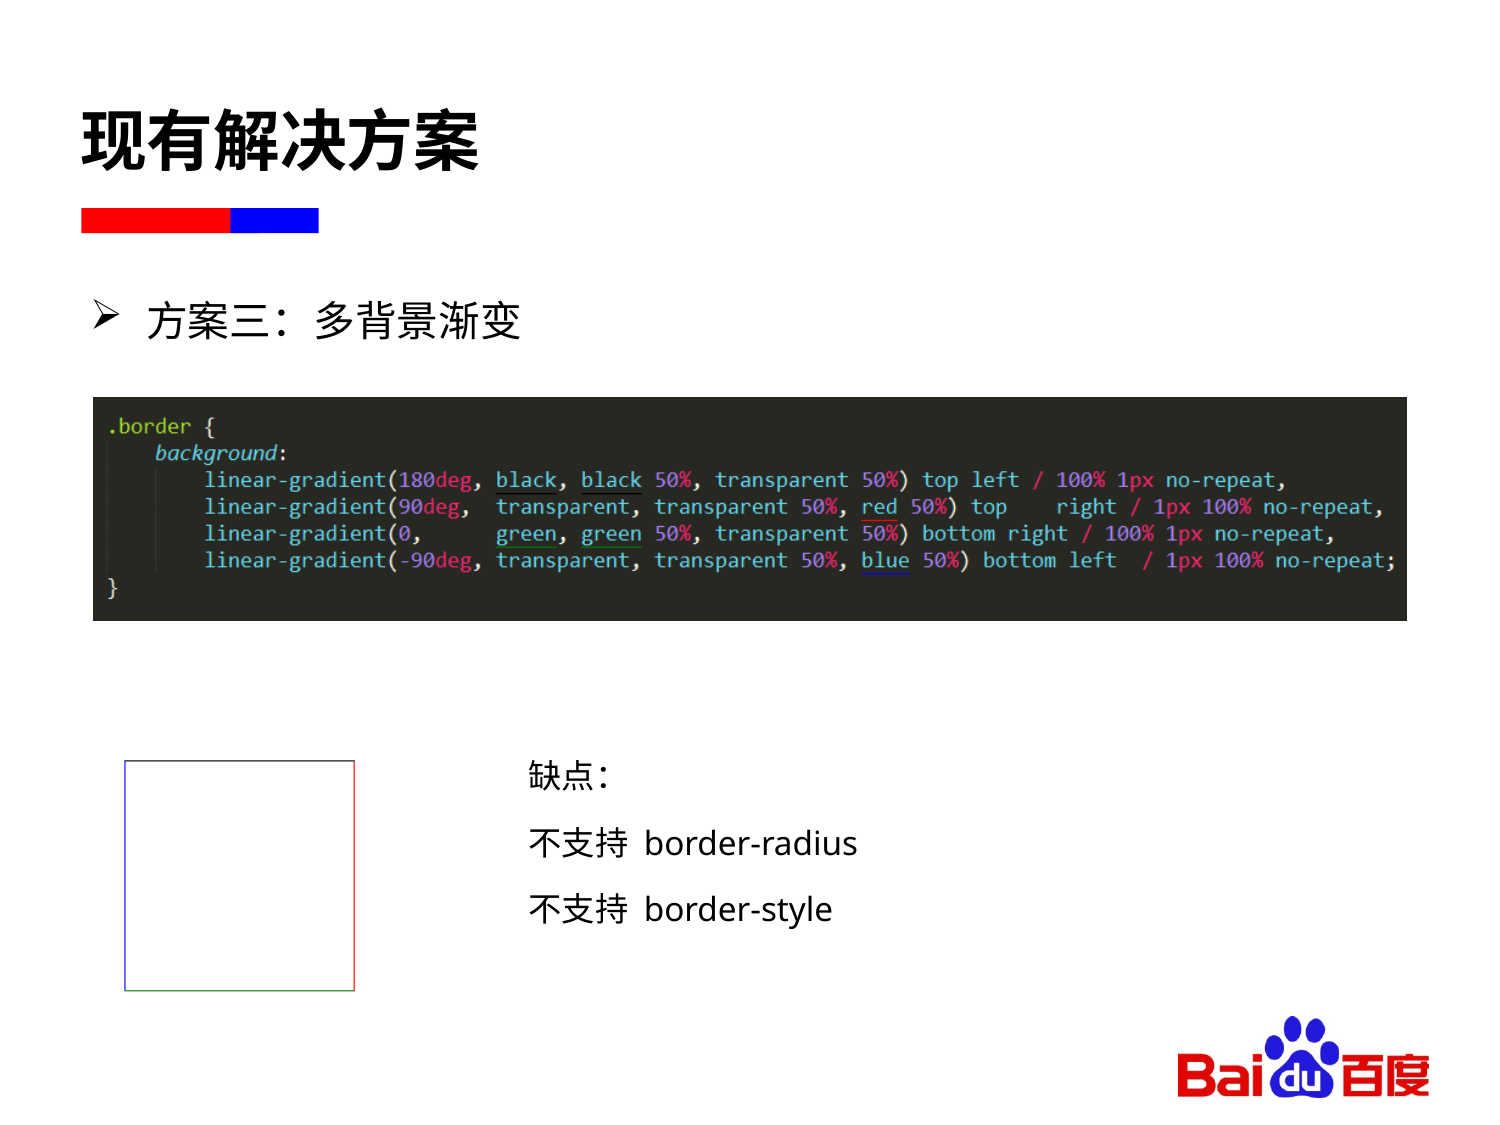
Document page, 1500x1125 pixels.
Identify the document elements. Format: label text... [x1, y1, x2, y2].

picture [93, 396, 1407, 622]
title 现有解决方案 [64, 45, 1415, 233]
picture [1178, 1016, 1429, 1098]
list 方案三：多背景渐变 [75, 262, 1425, 1005]
picture [67, 713, 410, 1033]
text_box 缺点： 不支持 border-radius 不支持 border-style [513, 727, 987, 1024]
